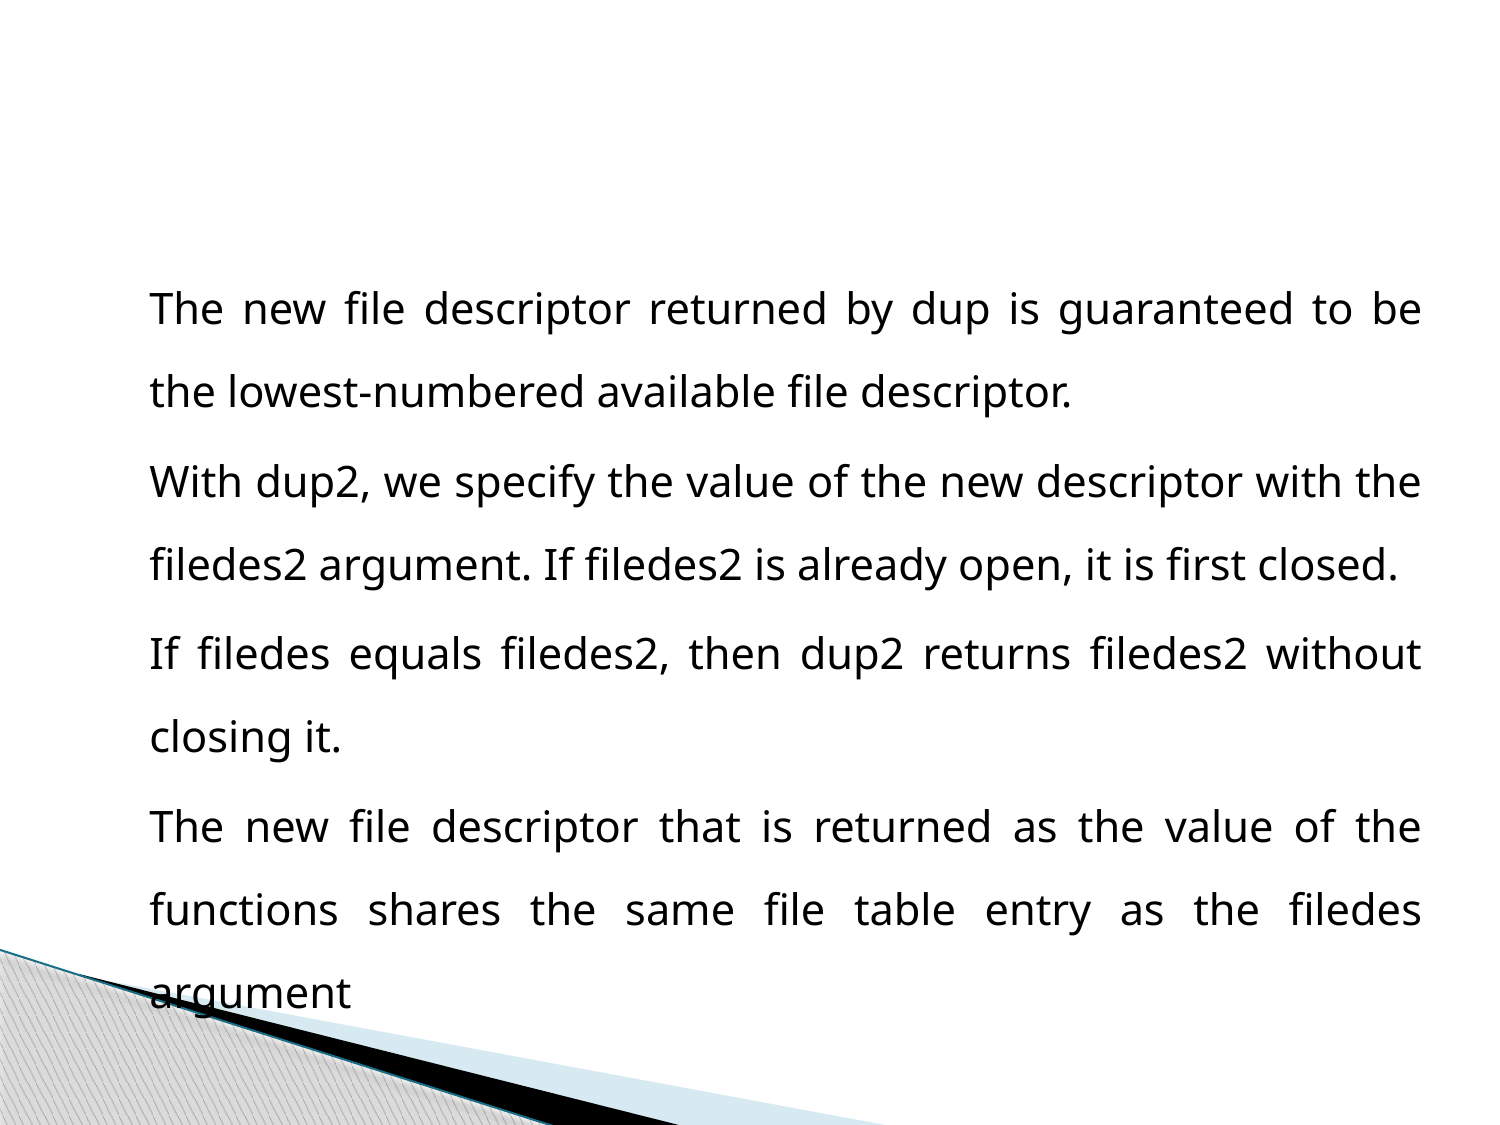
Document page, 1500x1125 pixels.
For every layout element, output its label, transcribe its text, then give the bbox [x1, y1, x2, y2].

list The new file descriptor returned by dup is guaranteed to be the lowest-numbered available file descriptor. With dup2, we specify the value of the new descriptor with the filedes2 argument. If filedes2 is already open, it is first closed. If filedes equals filedes2, then dup2 returns filedes2 without closing it. The new file descriptor that is returned as the value of the functions shares the same file table entry as the filedes argument [75, 243, 1438, 1088]
